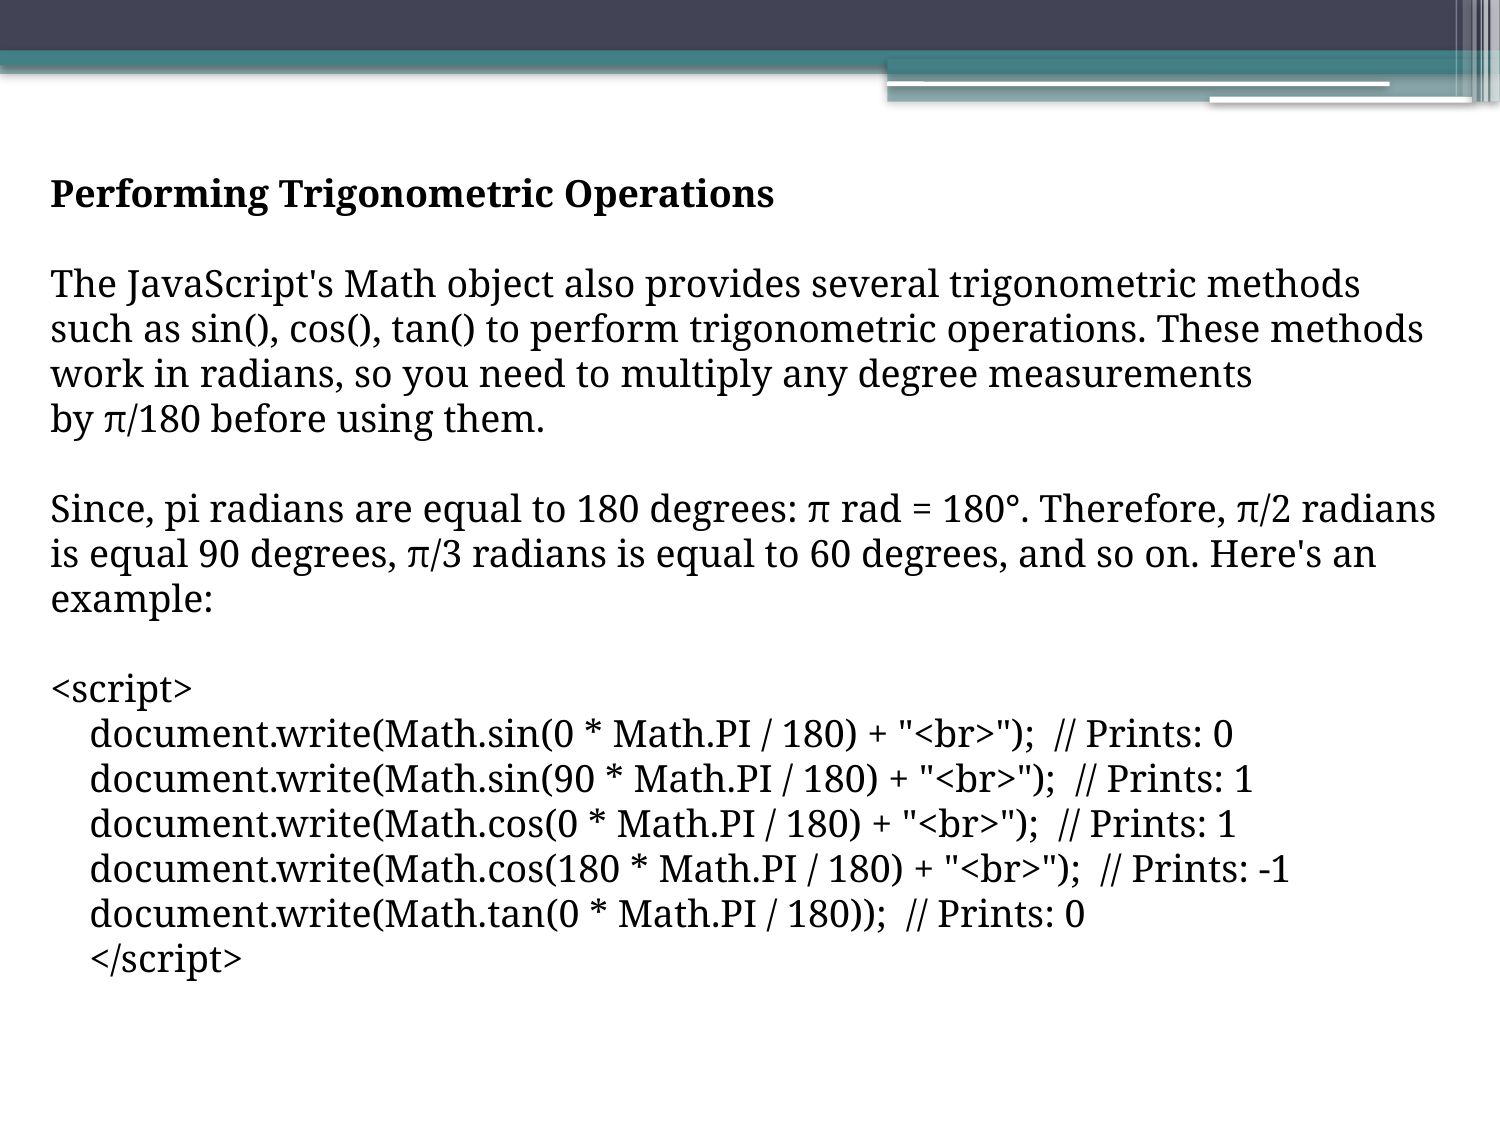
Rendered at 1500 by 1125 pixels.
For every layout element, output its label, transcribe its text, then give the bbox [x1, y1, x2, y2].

text_box Performing Trigonometric Operations The JavaScript's Math object also provides several trigonometric methods such as sin(), cos(), tan() to perform trigonometric operations. These methods work in radians, so you need to multiply any degree measurements by π/180 before using them. Since, pi radians are equal to 180 degrees: π rad = 180°. Therefore, π/2 radians is equal 90 degrees, π/3 radians is equal to 60 degrees, and so on. Here's an example: <script> document.write(Math.sin(0 * Math.PI / 180) + "<br>"); // Prints: 0 document.write(Math.sin(90 * Math.PI / 180) + "<br>"); // Prints: 1 document.write(Math.cos(0 * Math.PI / 180) + "<br>"); // Prints: 1 document.write(Math.cos(180 * Math.PI / 180) + "<br>"); // Prints: -1 document.write(Math.tan(0 * Math.PI / 180)); // Prints: 0 </script> [35, 170, 1459, 1078]
